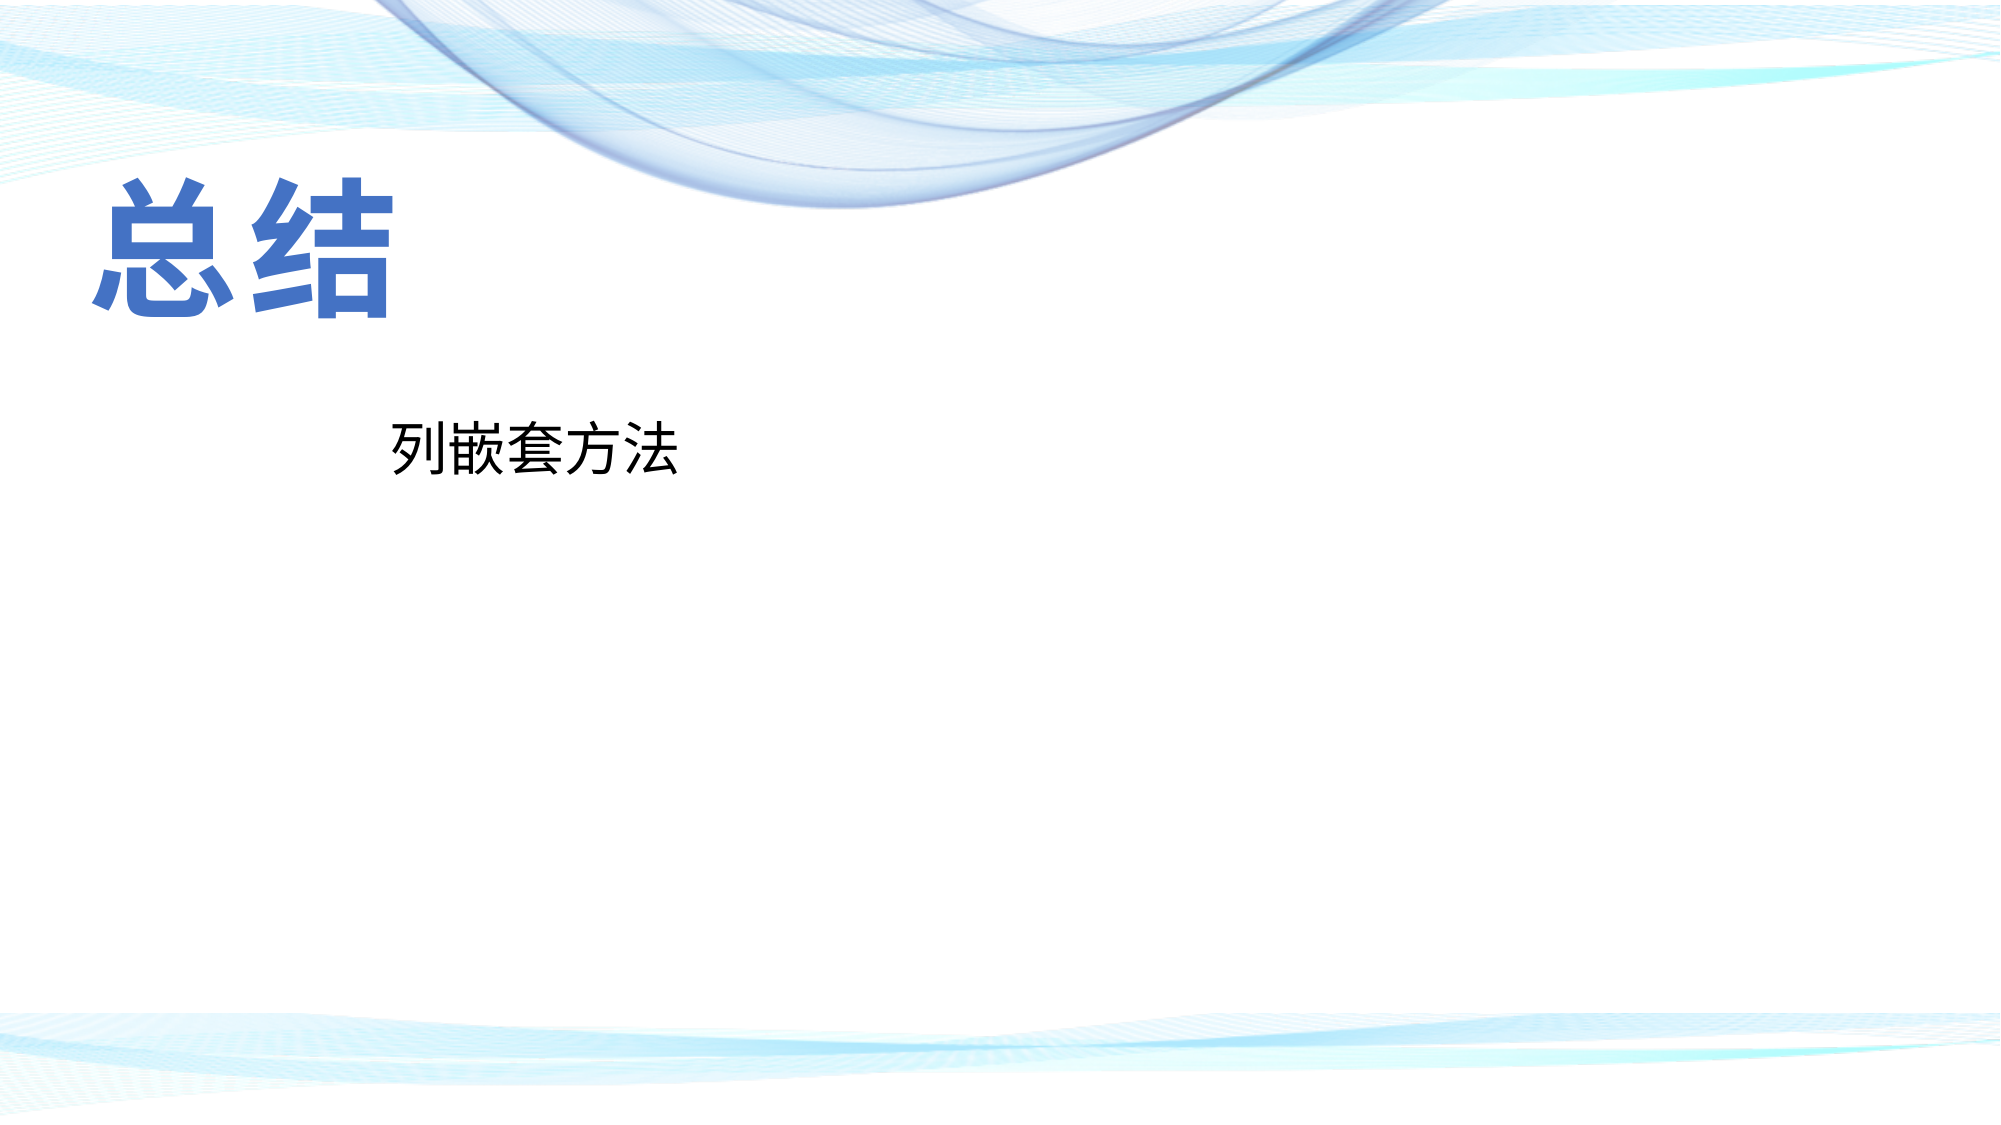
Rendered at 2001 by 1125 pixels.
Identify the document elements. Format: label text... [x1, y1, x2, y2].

title 总结 [0, 123, 731, 344]
picture [0, 0, 2000, 342]
picture [0, 1013, 2000, 1125]
text_box 列嵌套方法 [375, 404, 1432, 490]
